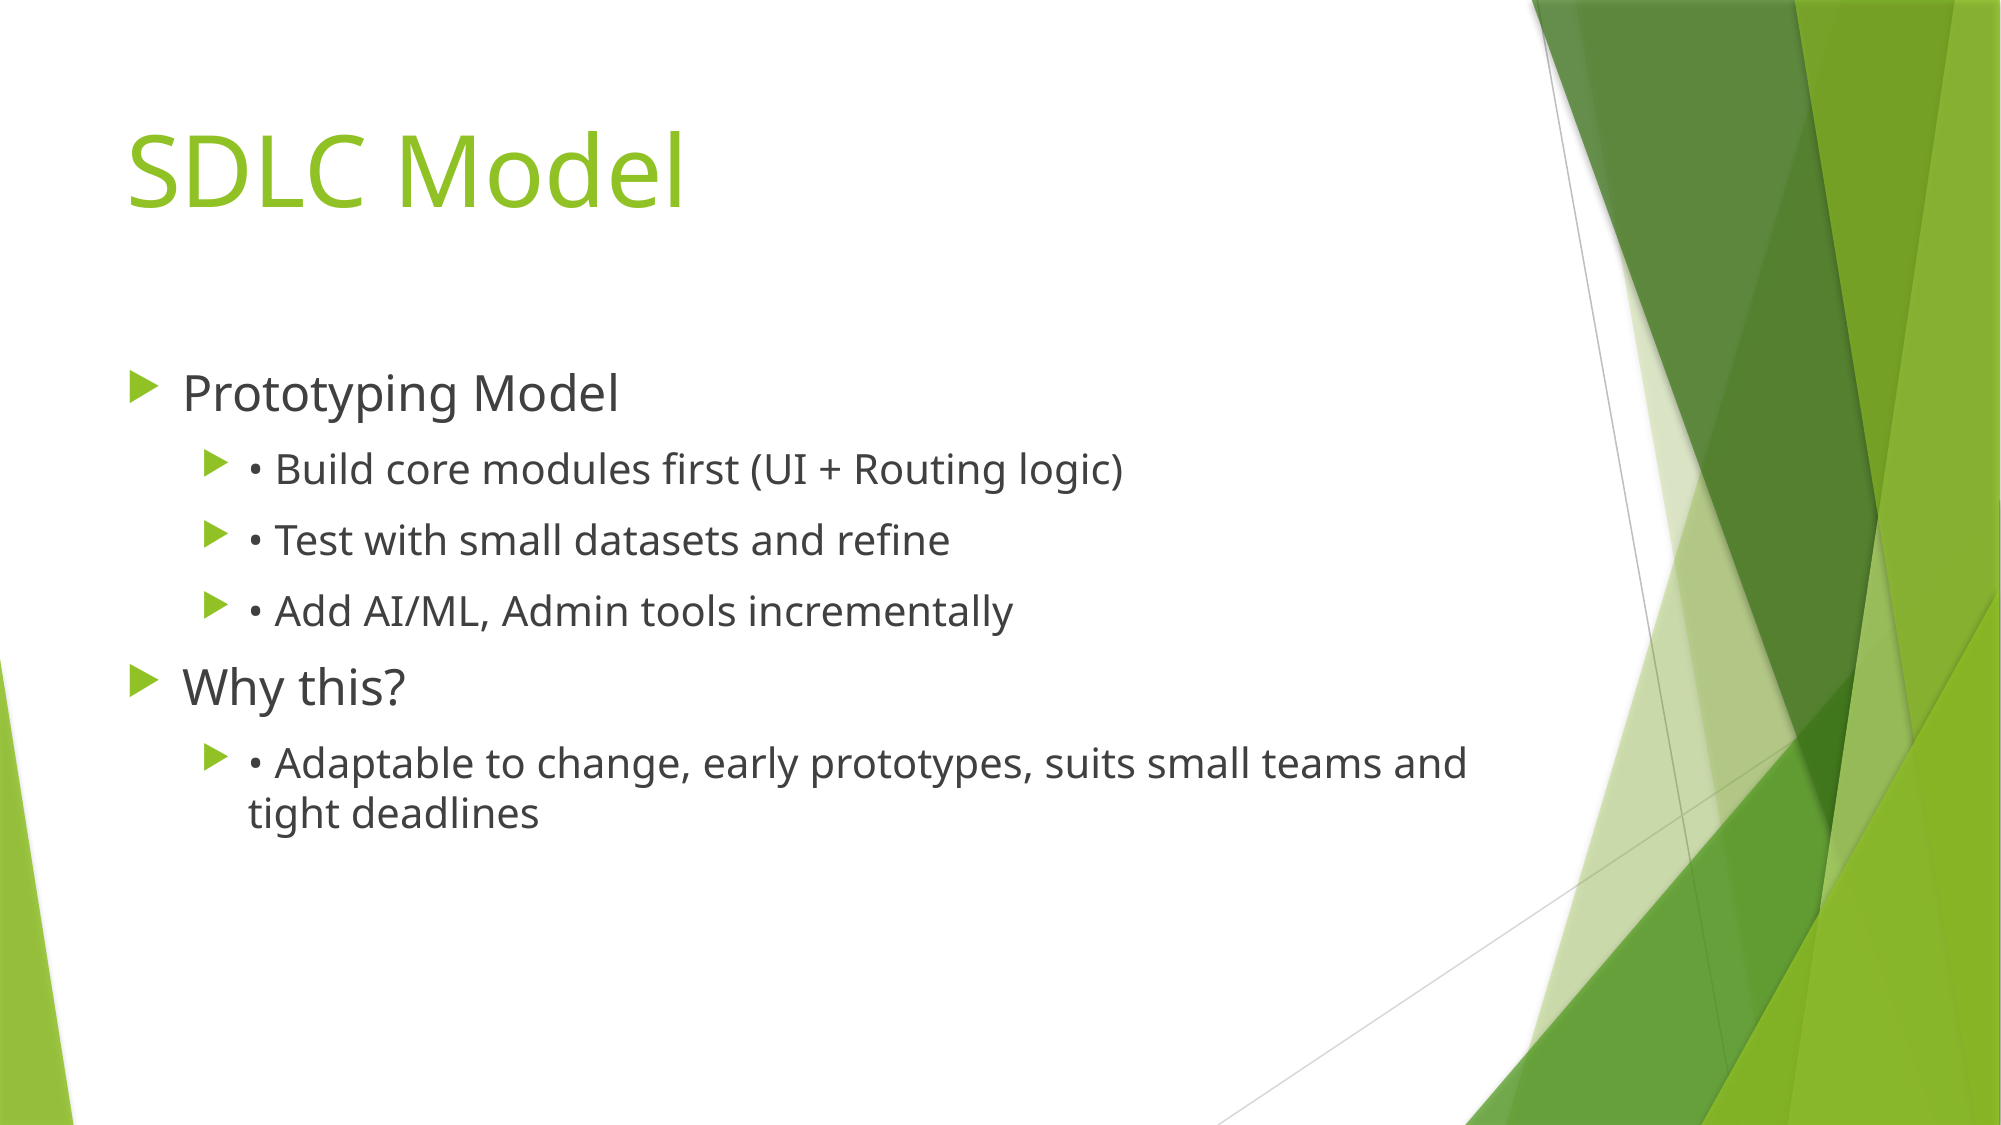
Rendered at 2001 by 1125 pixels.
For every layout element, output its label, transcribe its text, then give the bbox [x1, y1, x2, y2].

title SDLC Model [111, 99, 1522, 317]
list Prototyping Model • Build core modules first (UI + Routing logic) • Test with small datasets and refine • Add AI/ML, Admin tools incrementally Why this? • Adaptable to change, early prototypes, suits small teams and tight deadlines [111, 354, 1522, 992]
